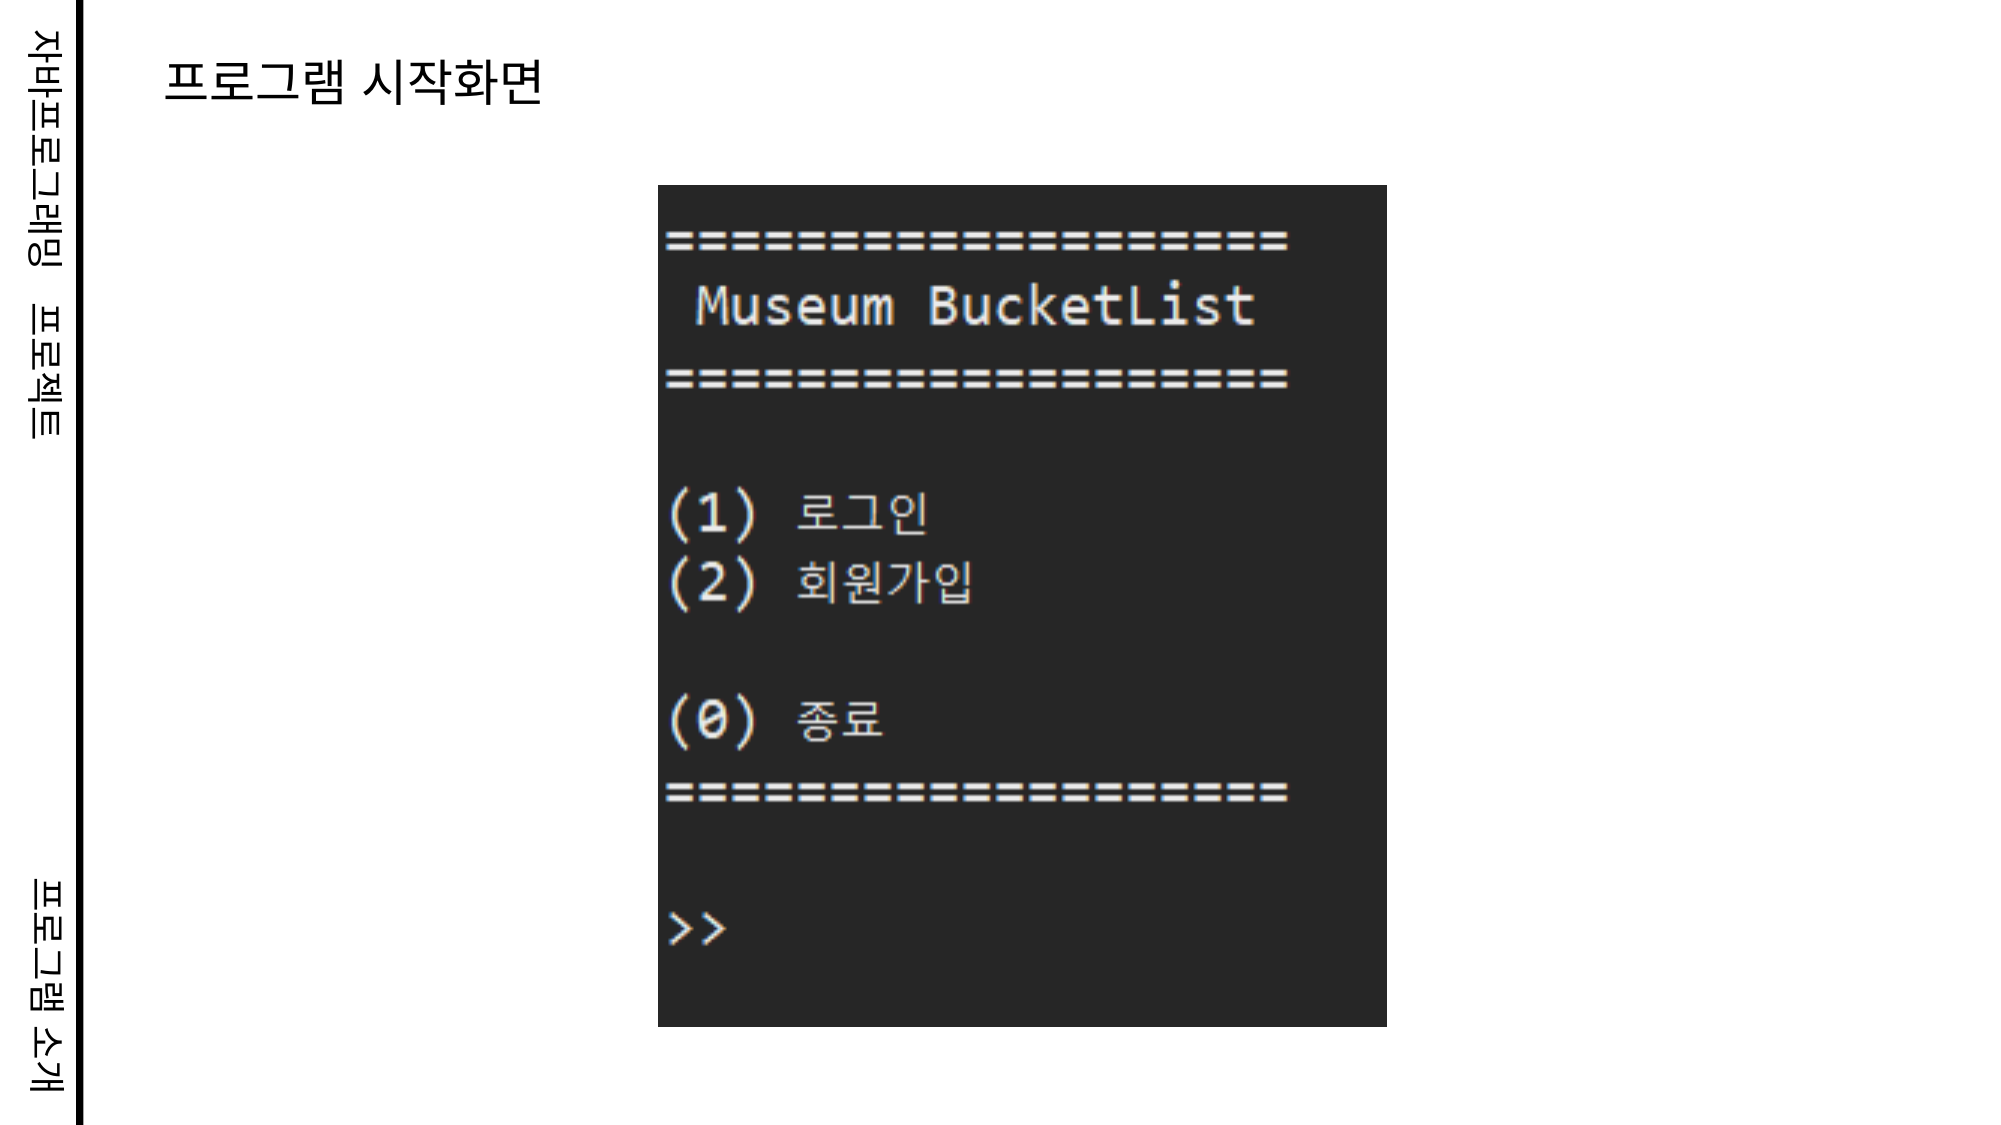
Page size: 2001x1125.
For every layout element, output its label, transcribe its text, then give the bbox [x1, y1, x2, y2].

text_box 자바프로그래밍 프로젝트 [0, 15, 75, 527]
picture [658, 185, 1387, 1027]
text_box 프로그램 시작화면 [148, 43, 829, 119]
text_box 프로그램 소개 [3, 862, 79, 1125]
text_box [75, 0, 84, 1125]
